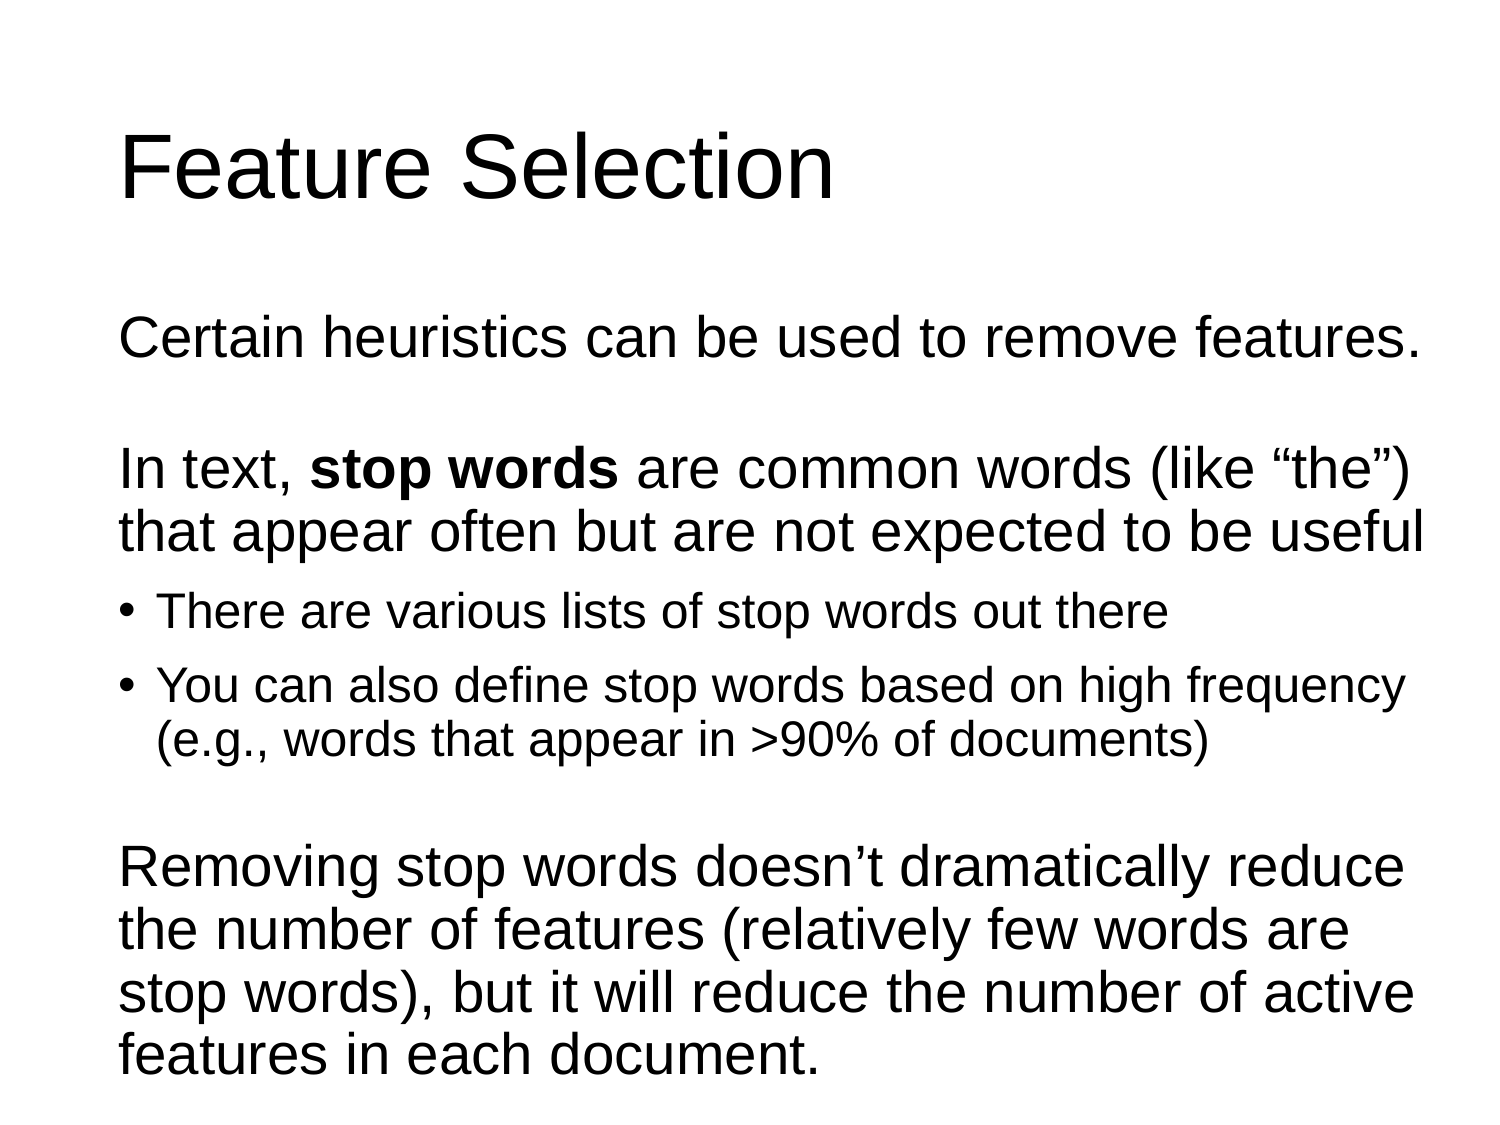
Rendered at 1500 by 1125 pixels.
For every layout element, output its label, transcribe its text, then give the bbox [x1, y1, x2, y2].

title Feature Selection [103, 59, 1397, 278]
list Certain heuristics can be used to remove features. In text, stop words are common words (like “the”) that appear often but are not expected to be useful There are various lists of stop words out there You can also define stop words based on high frequency (e.g., words that appear in >90% of documents) Removing stop words doesn’t dramatically reduce the number of features (relatively few words are stop words), but it will reduce the number of active features in each document. [103, 299, 1473, 1125]
